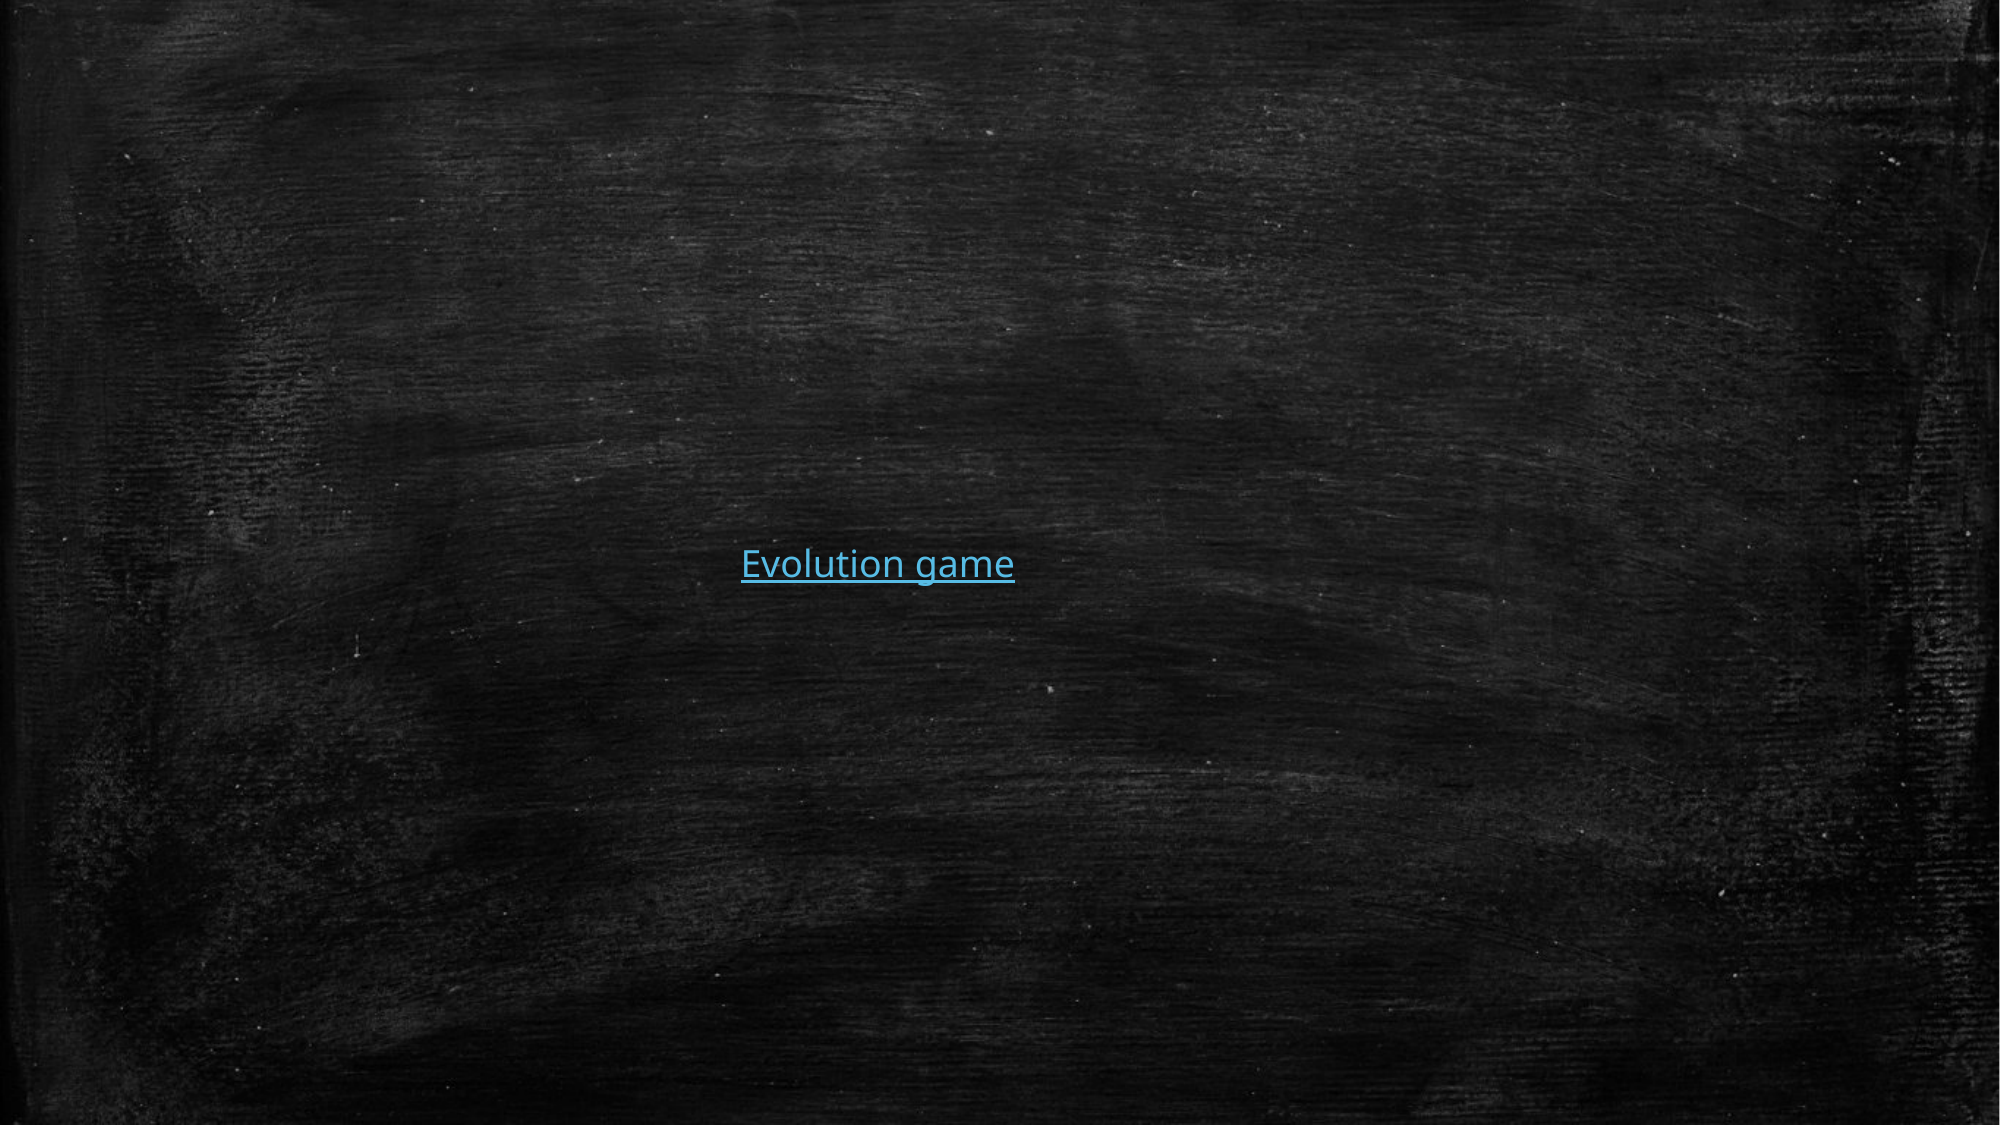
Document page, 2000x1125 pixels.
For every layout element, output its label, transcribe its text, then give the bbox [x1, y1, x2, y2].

text_box Evolution game [725, 532, 1031, 598]
